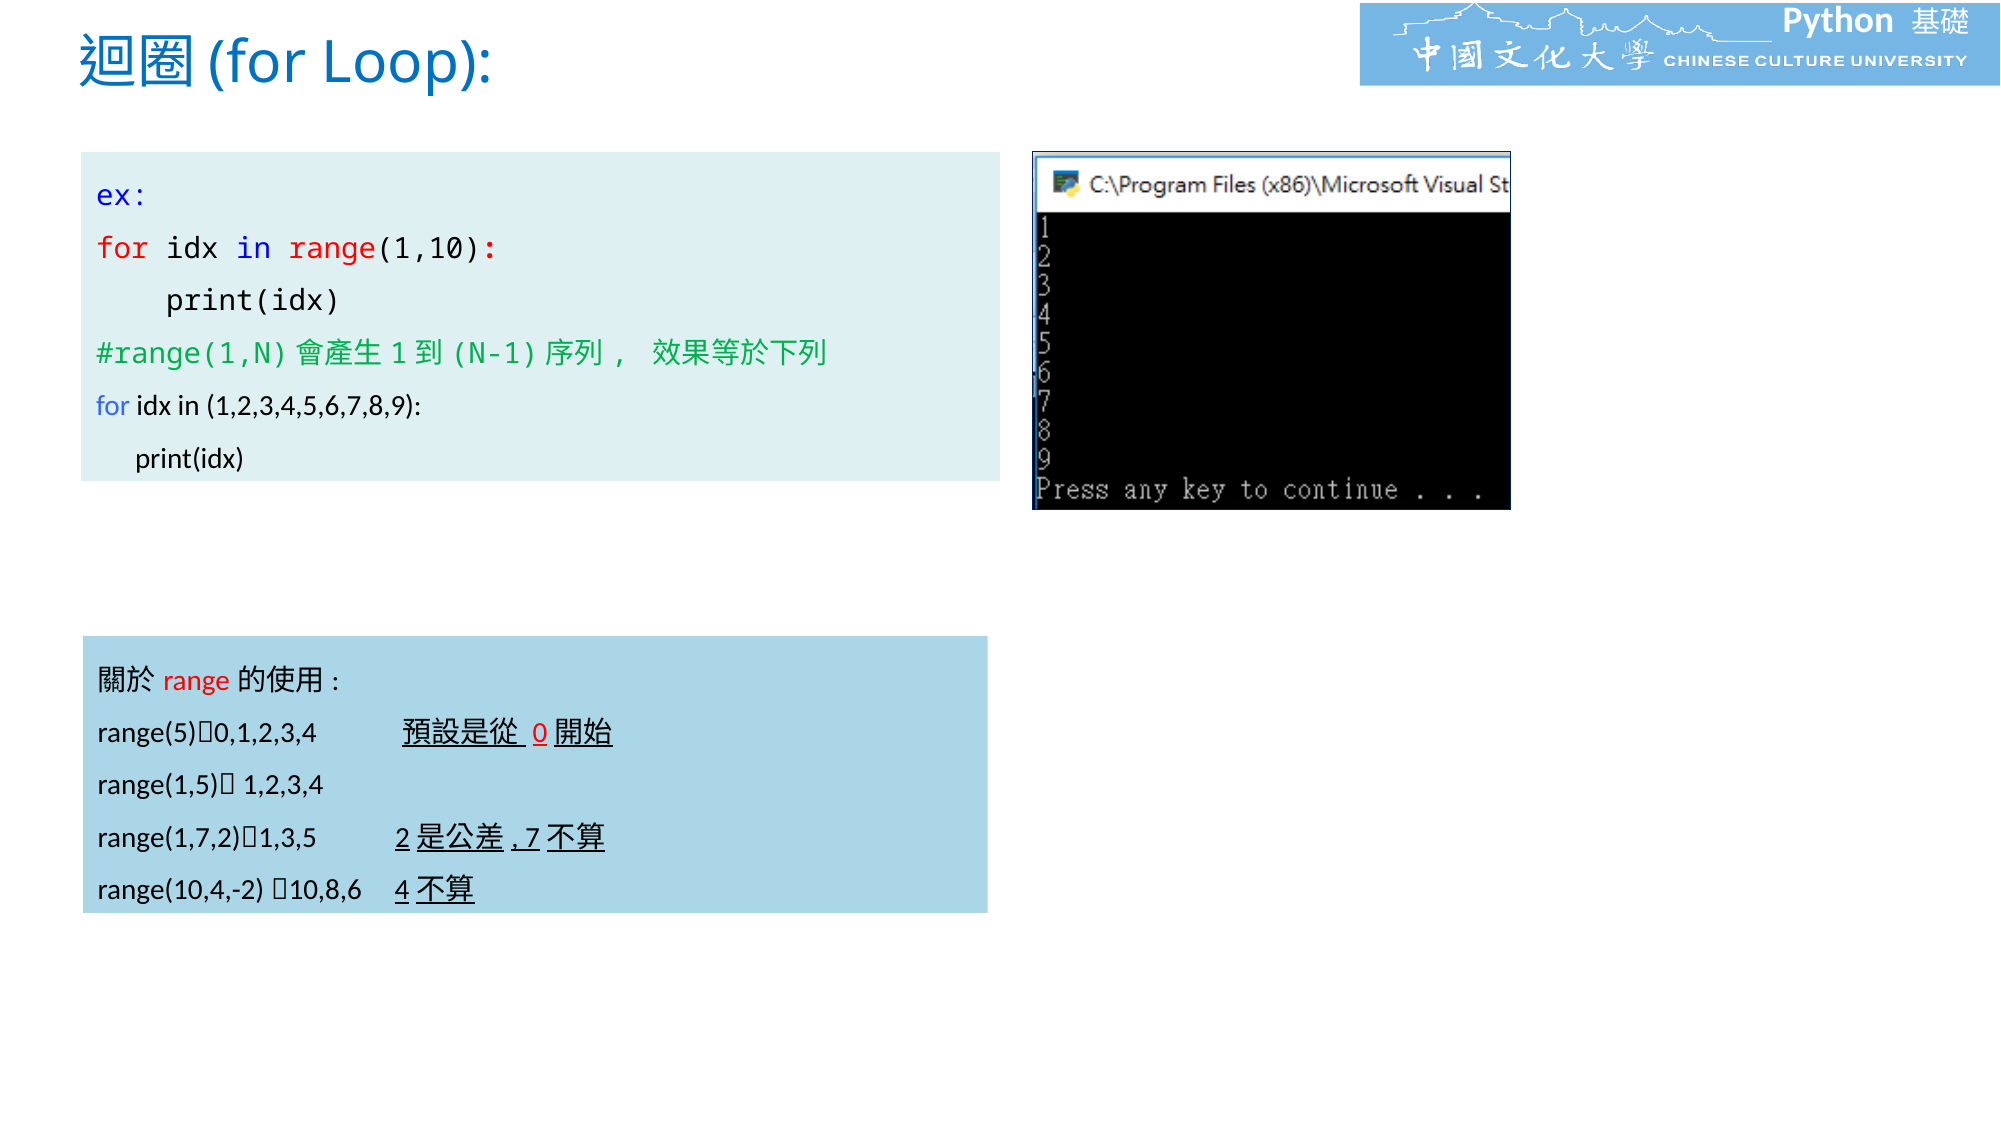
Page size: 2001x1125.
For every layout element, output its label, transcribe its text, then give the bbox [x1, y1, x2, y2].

text_box ex: for idx in range(1,10): print(idx) #range(1,N)會產生1到(N-1)序列, 效果等於下列 for idx in (1,2,3,4,5,6,7,8,9): print(idx) [81, 151, 1000, 482]
picture [1960, 22, 1968, 32]
picture [1032, 151, 1511, 510]
text_box 關於range的使用: range(5)0,1,2,3,4 預設是從 0開始 range(1,5) 1,2,3,4 range(1,7,2)1,3,5 2是公差, 7不算 range(10,4,-2) 10,8,6 4不算 [83, 635, 988, 913]
text_box 迴圈(for Loop): [63, 23, 521, 103]
picture [1391, 0, 1968, 75]
